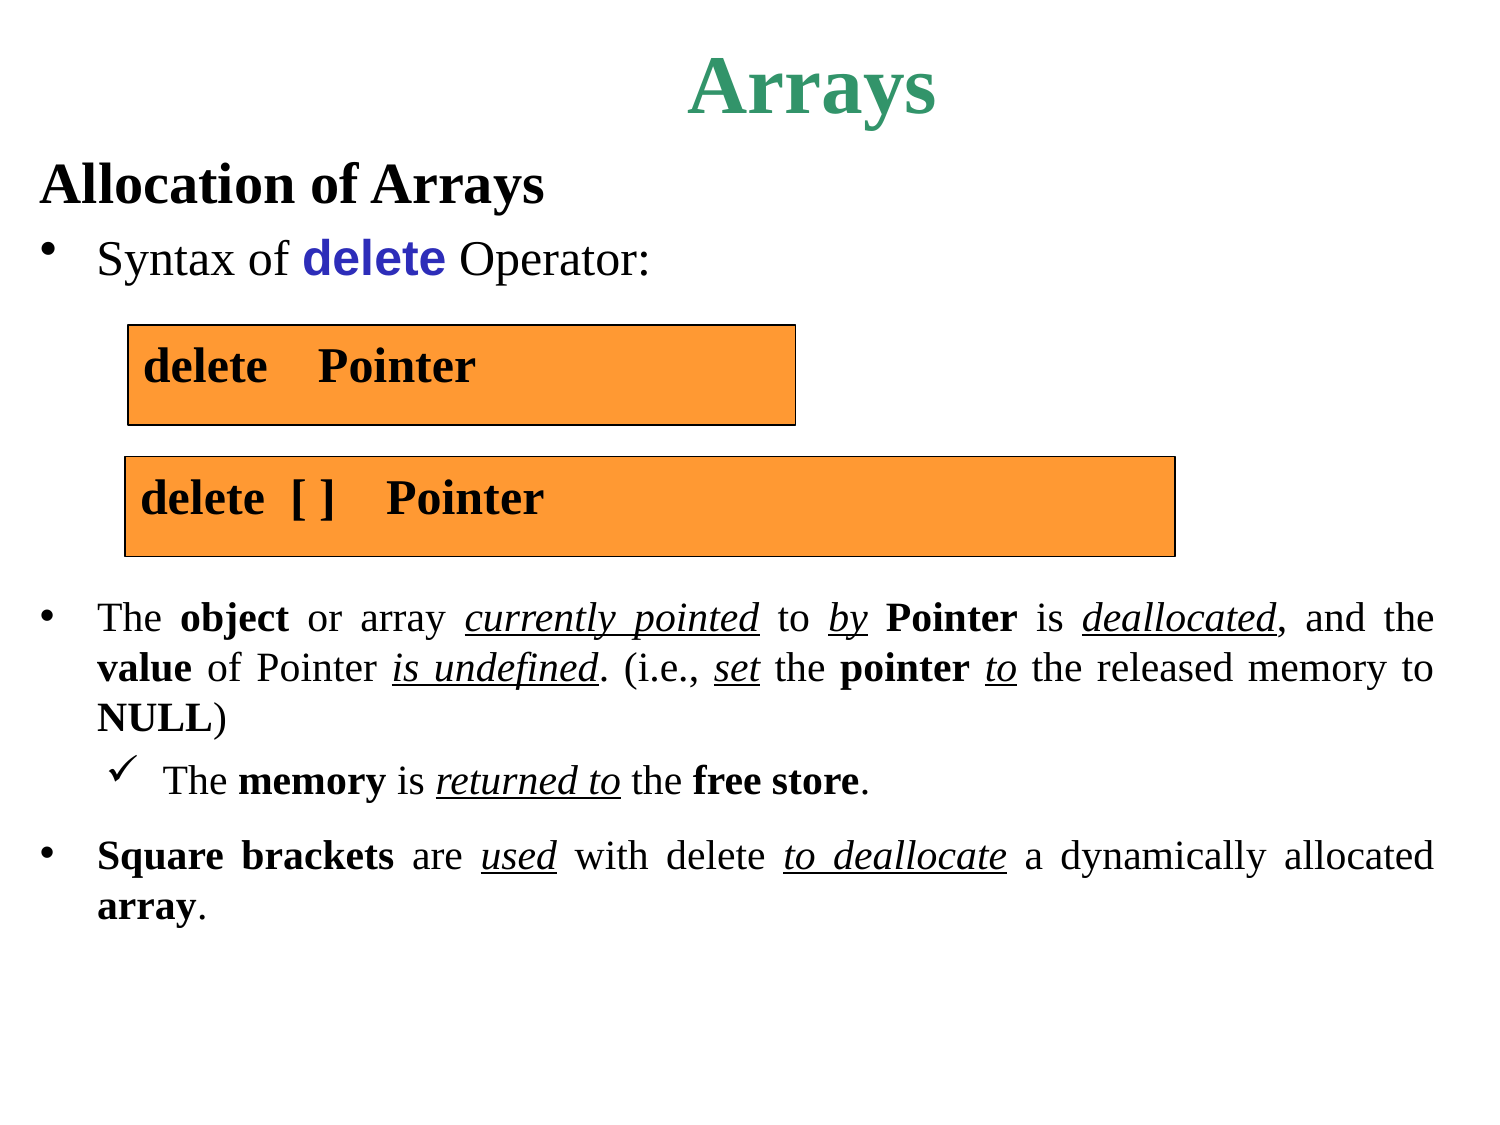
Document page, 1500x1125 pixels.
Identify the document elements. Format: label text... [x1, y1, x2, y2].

title Arrays [237, 24, 1388, 138]
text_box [124, 324, 1175, 557]
list Allocation of Arrays Syntax of delete Operator: The object or array currently pointed to by Pointer is deallocated, and the value of Pointer is undefined. (i.e., set the pointer to the released memory to NULL) The memory is returned to the free store. Square brackets are used with delete to deallocate a dynamically allocated array. [24, 137, 1450, 1100]
